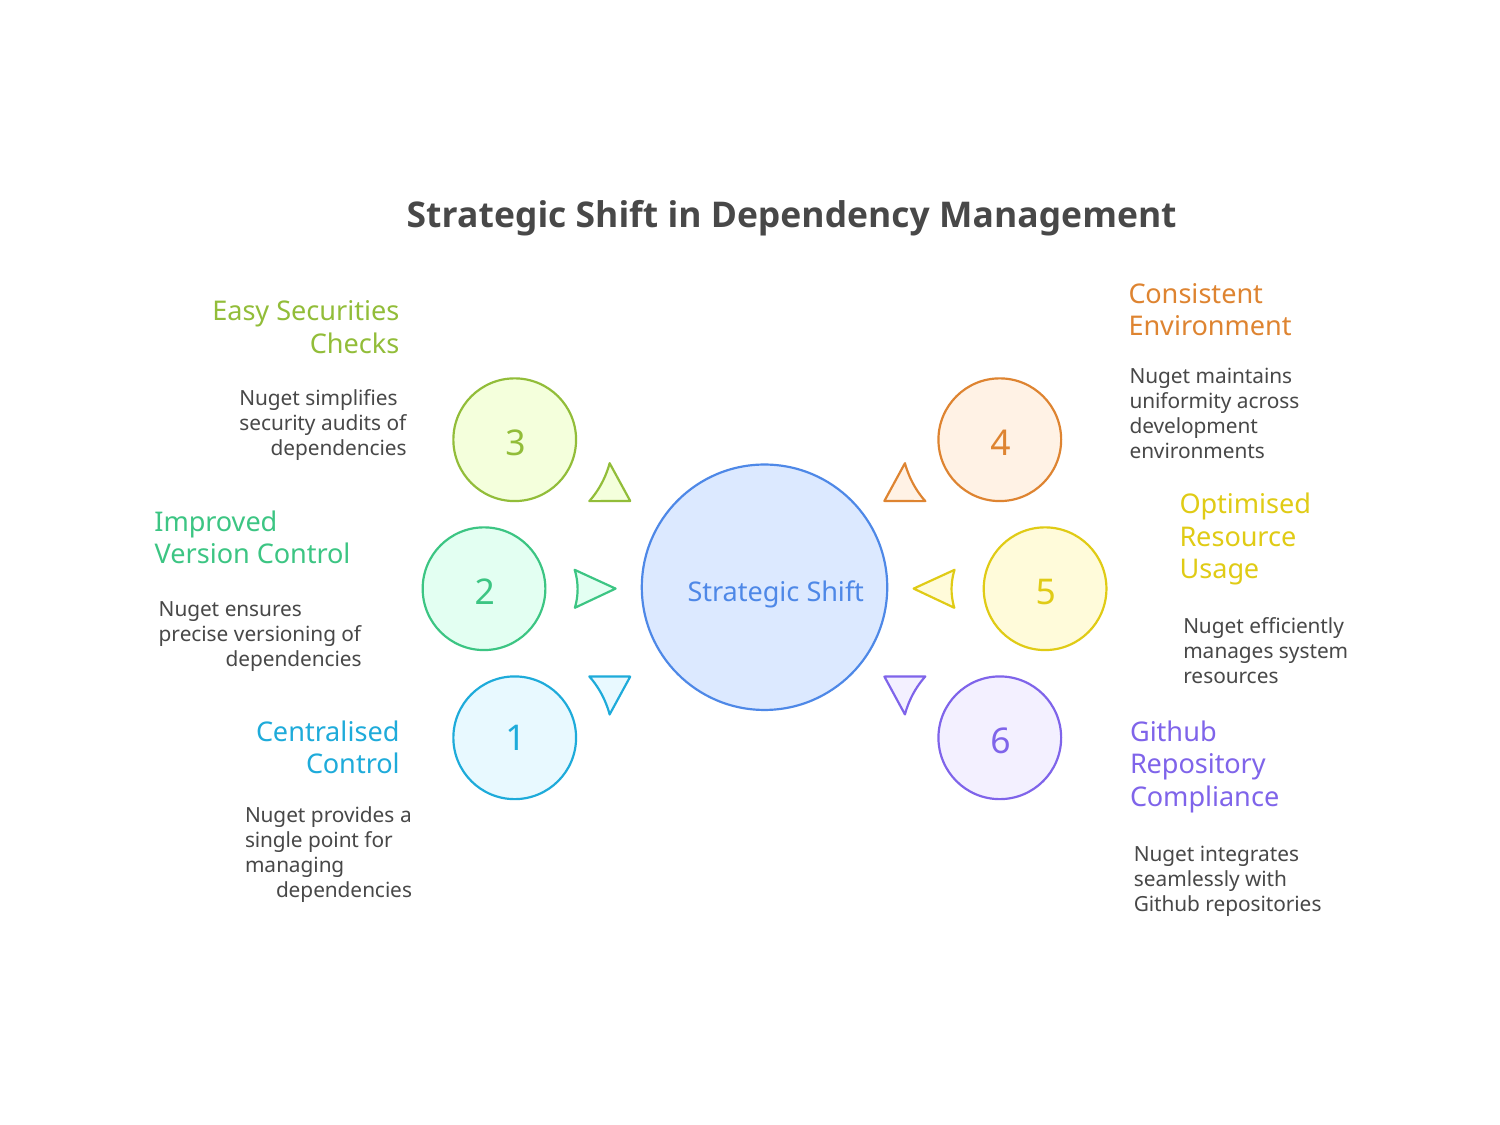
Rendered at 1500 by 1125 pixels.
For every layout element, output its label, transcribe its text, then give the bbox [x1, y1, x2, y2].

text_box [913, 527, 1107, 651]
text_box Optimised Resource Usage [1179, 486, 1311, 584]
text_box Nuget integrates seamlessly with Github repositories [1133, 840, 1322, 916]
text_box Consistent Environment [1128, 276, 1292, 342]
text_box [453, 378, 631, 502]
text_box Nuget simplifies security audits of dependencies [239, 384, 407, 460]
text_box Easy Securities Checks [212, 293, 400, 359]
text_box Nuget ensures precise versioning of dependencies [158, 595, 362, 671]
text_box Nuget maintains uniformity across development environments [1129, 363, 1300, 463]
text_box Nuget efficiently manages system resources [1183, 612, 1349, 688]
text_box Centralised Control [256, 714, 400, 780]
text_box Improved Version Control [154, 503, 351, 569]
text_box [884, 676, 1062, 800]
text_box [422, 527, 616, 651]
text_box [453, 676, 631, 800]
text_box Github Repository Compliance [1130, 714, 1280, 812]
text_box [641, 464, 888, 711]
text_box Nuget provides a single point for managing dependencies [244, 801, 412, 902]
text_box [884, 378, 1062, 502]
text_box Strategic Shift in Dependency Management [406, 192, 1178, 235]
